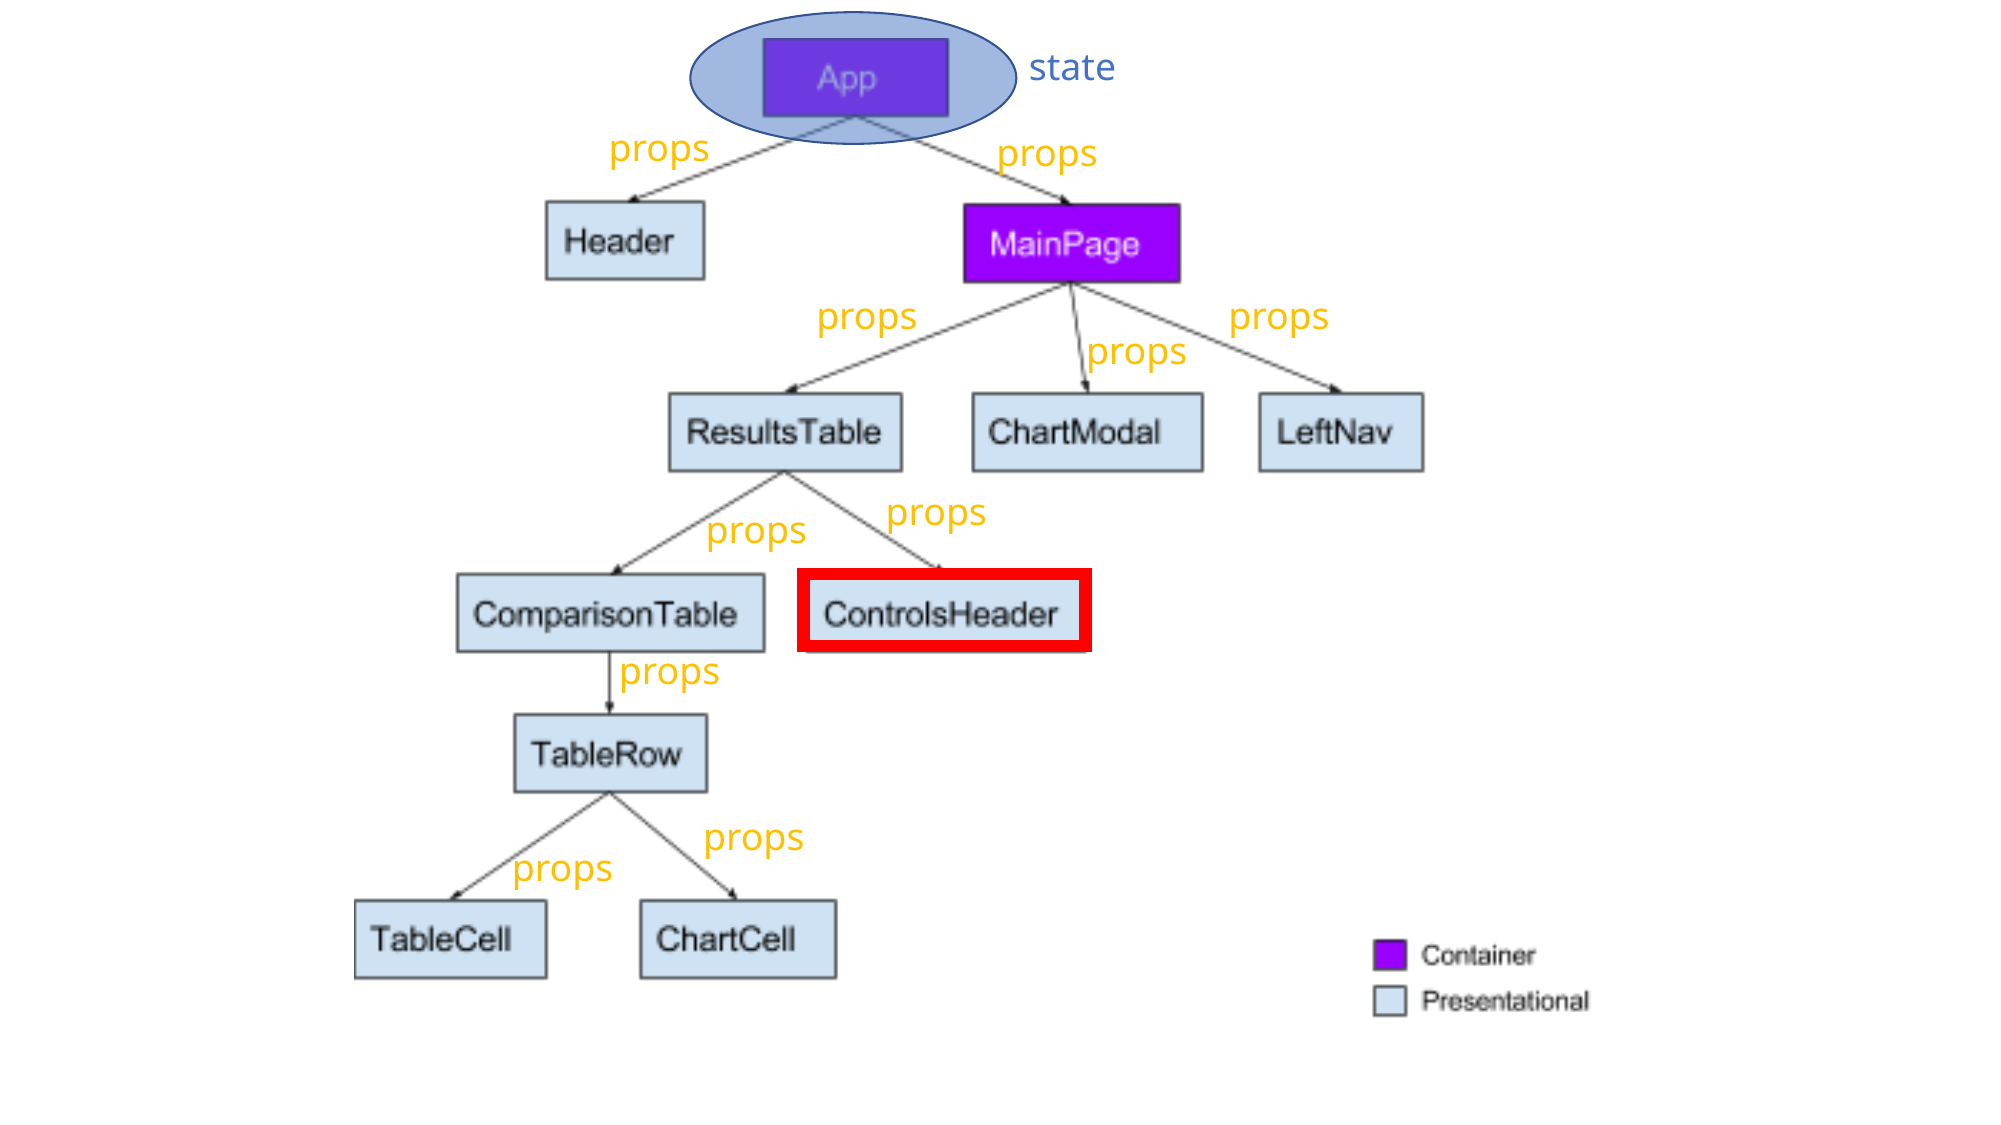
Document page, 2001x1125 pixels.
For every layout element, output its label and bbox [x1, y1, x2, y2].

picture [354, 38, 1646, 1032]
text_box [721, 11, 985, 38]
